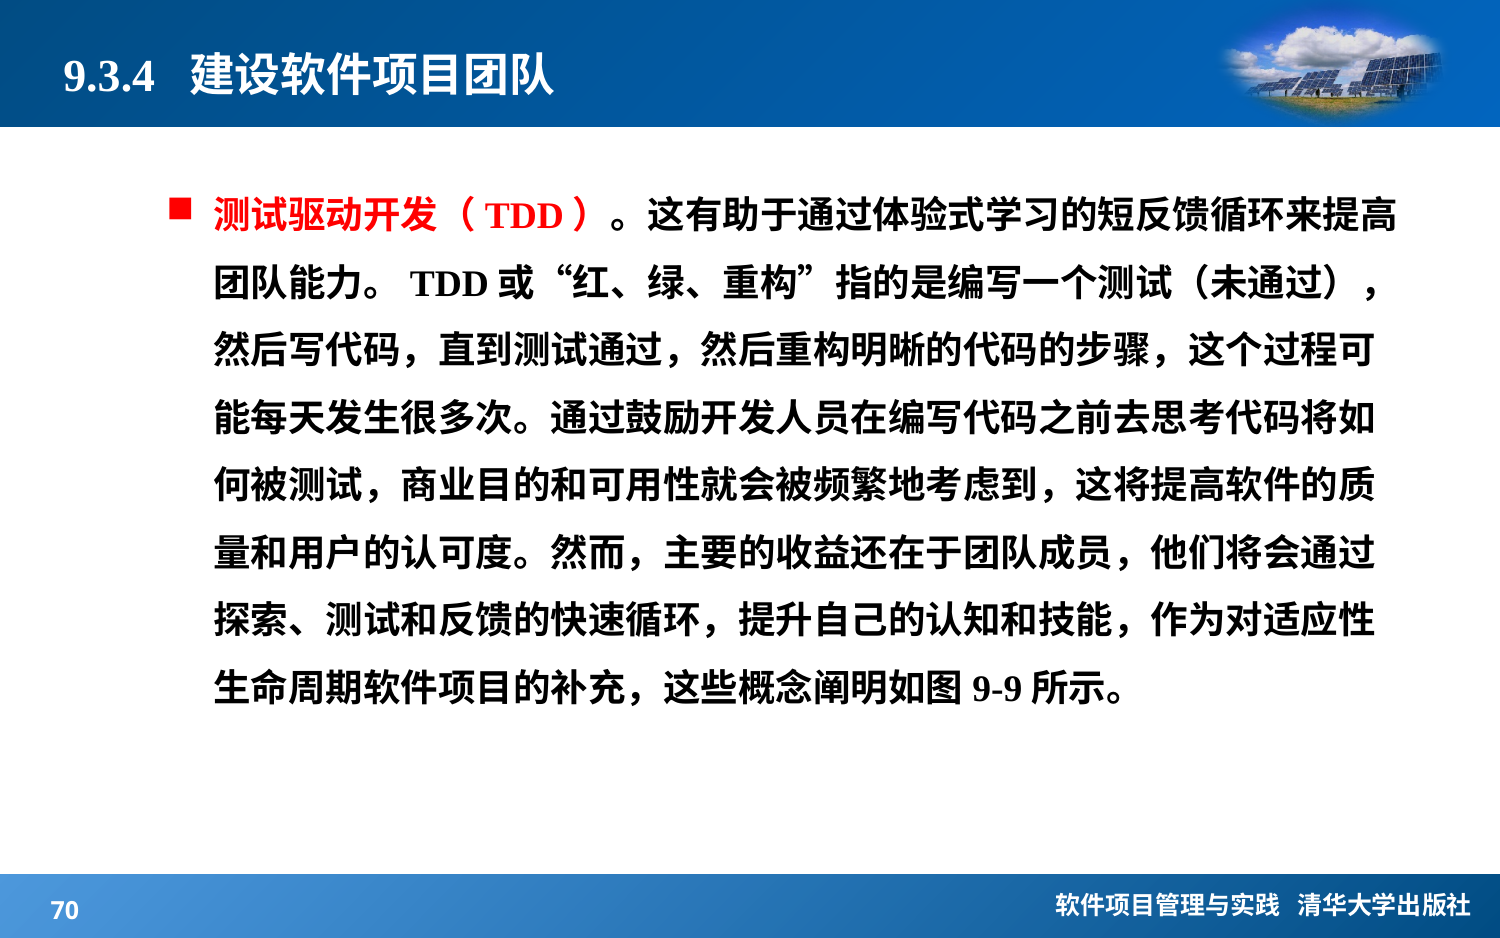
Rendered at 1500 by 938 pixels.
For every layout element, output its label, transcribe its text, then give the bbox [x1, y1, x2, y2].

text_box 测试驱动开发（TDD）。这有助于通过体验式学习的短反馈循环来提高团队能力。TDD或“红、绿、重构”指的是编写一个测试（未通过），然后写代码，直到测试通过，然后重构明晰的代码的步骤，这个过程可能每天发生很多次。通过鼓励开发人员在编写代码之前去思考代码将如何被测试，商业目的和可用性就会被频繁地考虑到，这将提高软件的质量和用户的认可度。然而，主要的收益还在于团队成员，他们将会通过探索、测试和反馈的快速循环，提升自己的认知和技能，作为对适应性生命周期软件项目的补充，这些概念阐明如图9-9所示。 [76, 161, 1424, 748]
title 9.3.4 建设软件项目团队 [48, 19, 1140, 127]
picture [1233, 6, 1433, 113]
